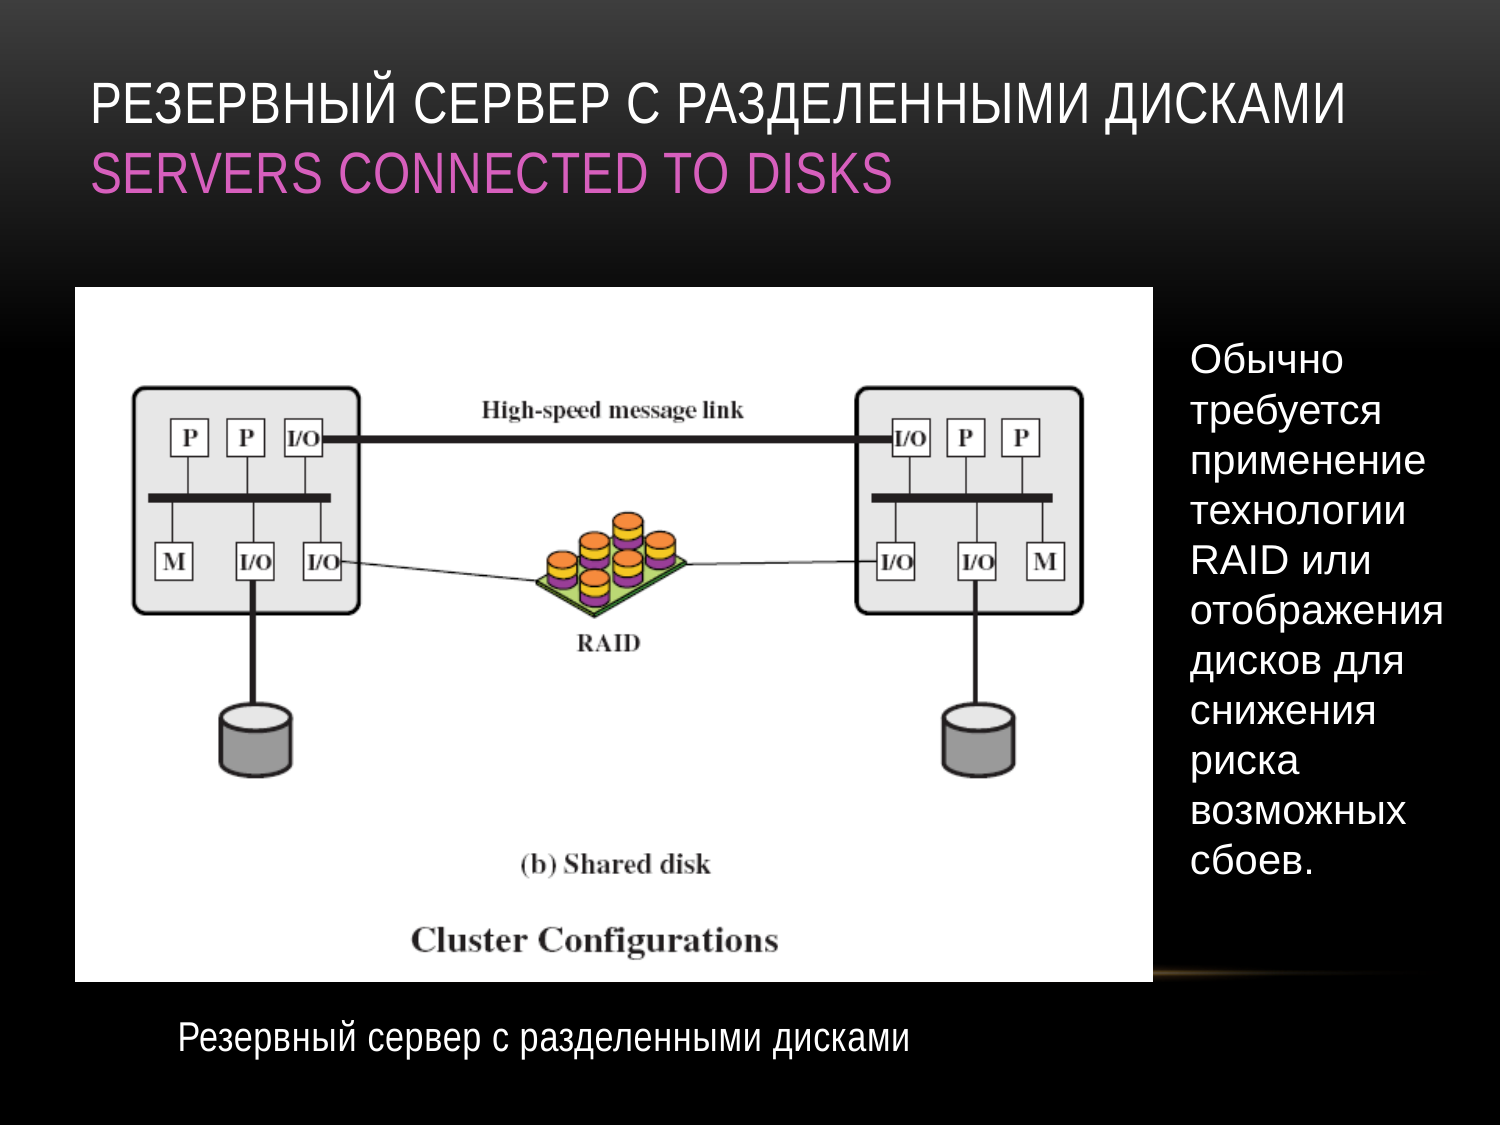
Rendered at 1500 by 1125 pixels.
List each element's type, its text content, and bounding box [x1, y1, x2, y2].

text_box Обычно требуется применение технологии RAID или отображения дисков для снижения риска возможных сбоев. [1174, 324, 1475, 890]
list Резервный сервер с разделенными дисками [162, 1012, 1050, 1075]
picture [0, 0, 1500, 1125]
title Резервный сервер с разделенными дисками Servers Connected to Disks [75, 57, 1475, 213]
